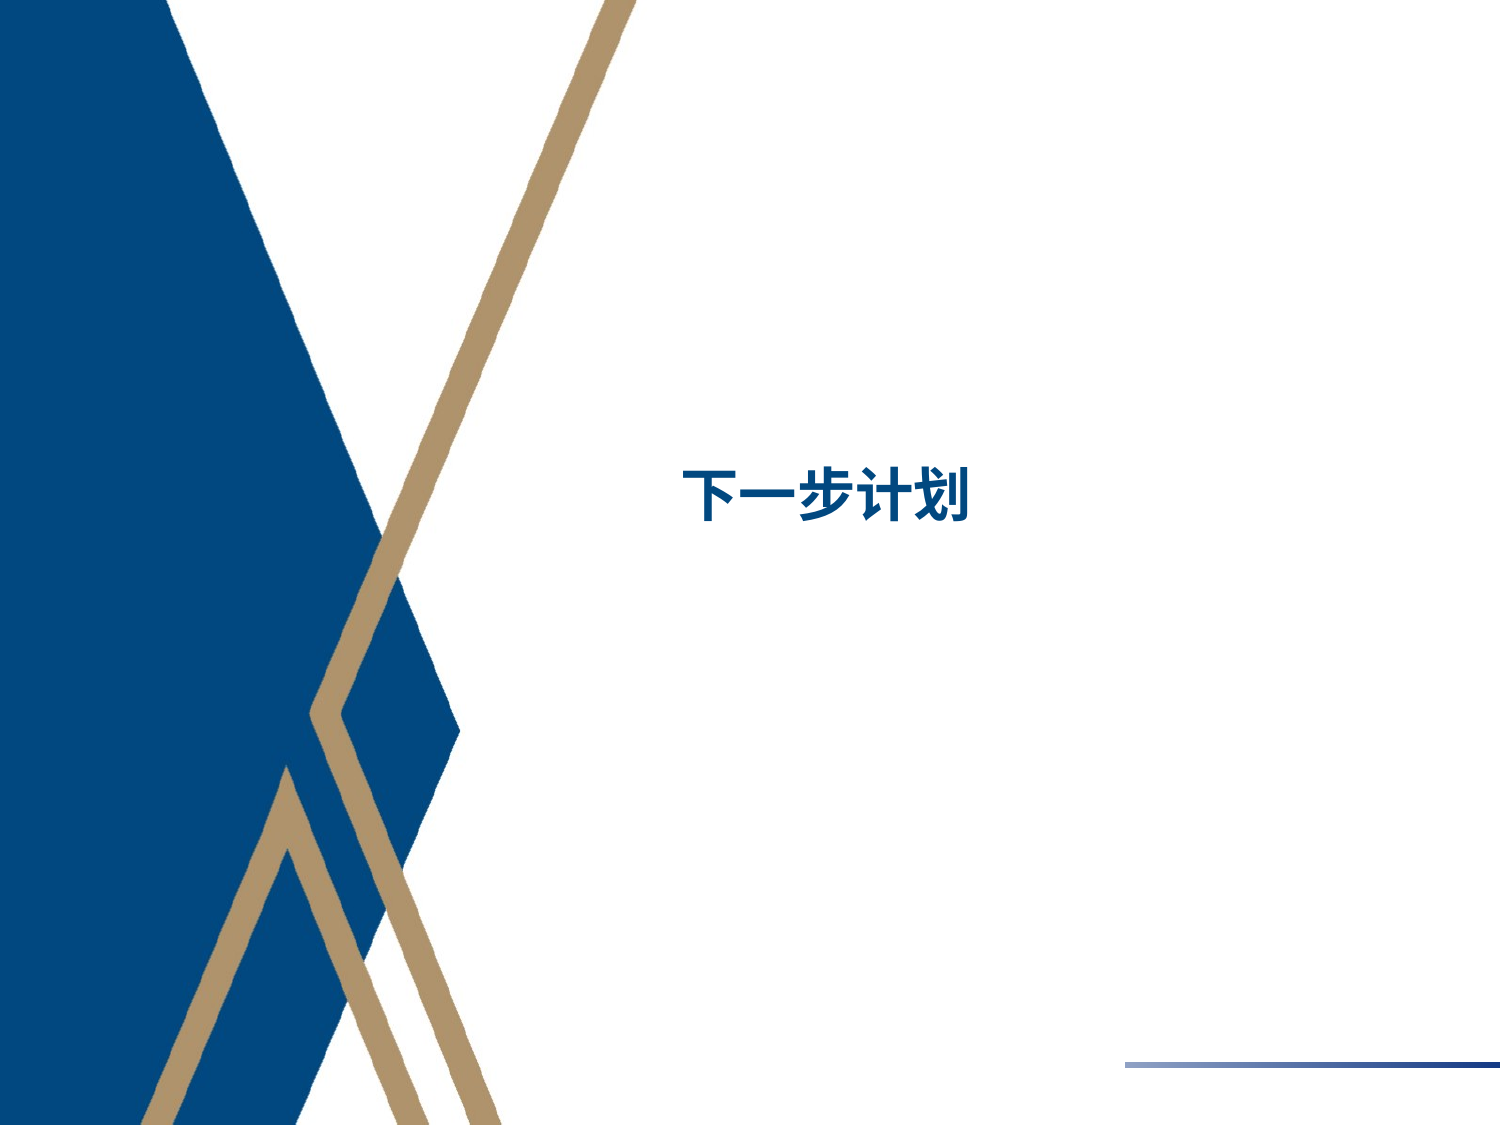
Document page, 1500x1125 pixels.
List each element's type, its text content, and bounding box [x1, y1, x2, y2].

picture [0, 0, 1500, 1125]
text_box 下一步计划 [666, 450, 988, 536]
